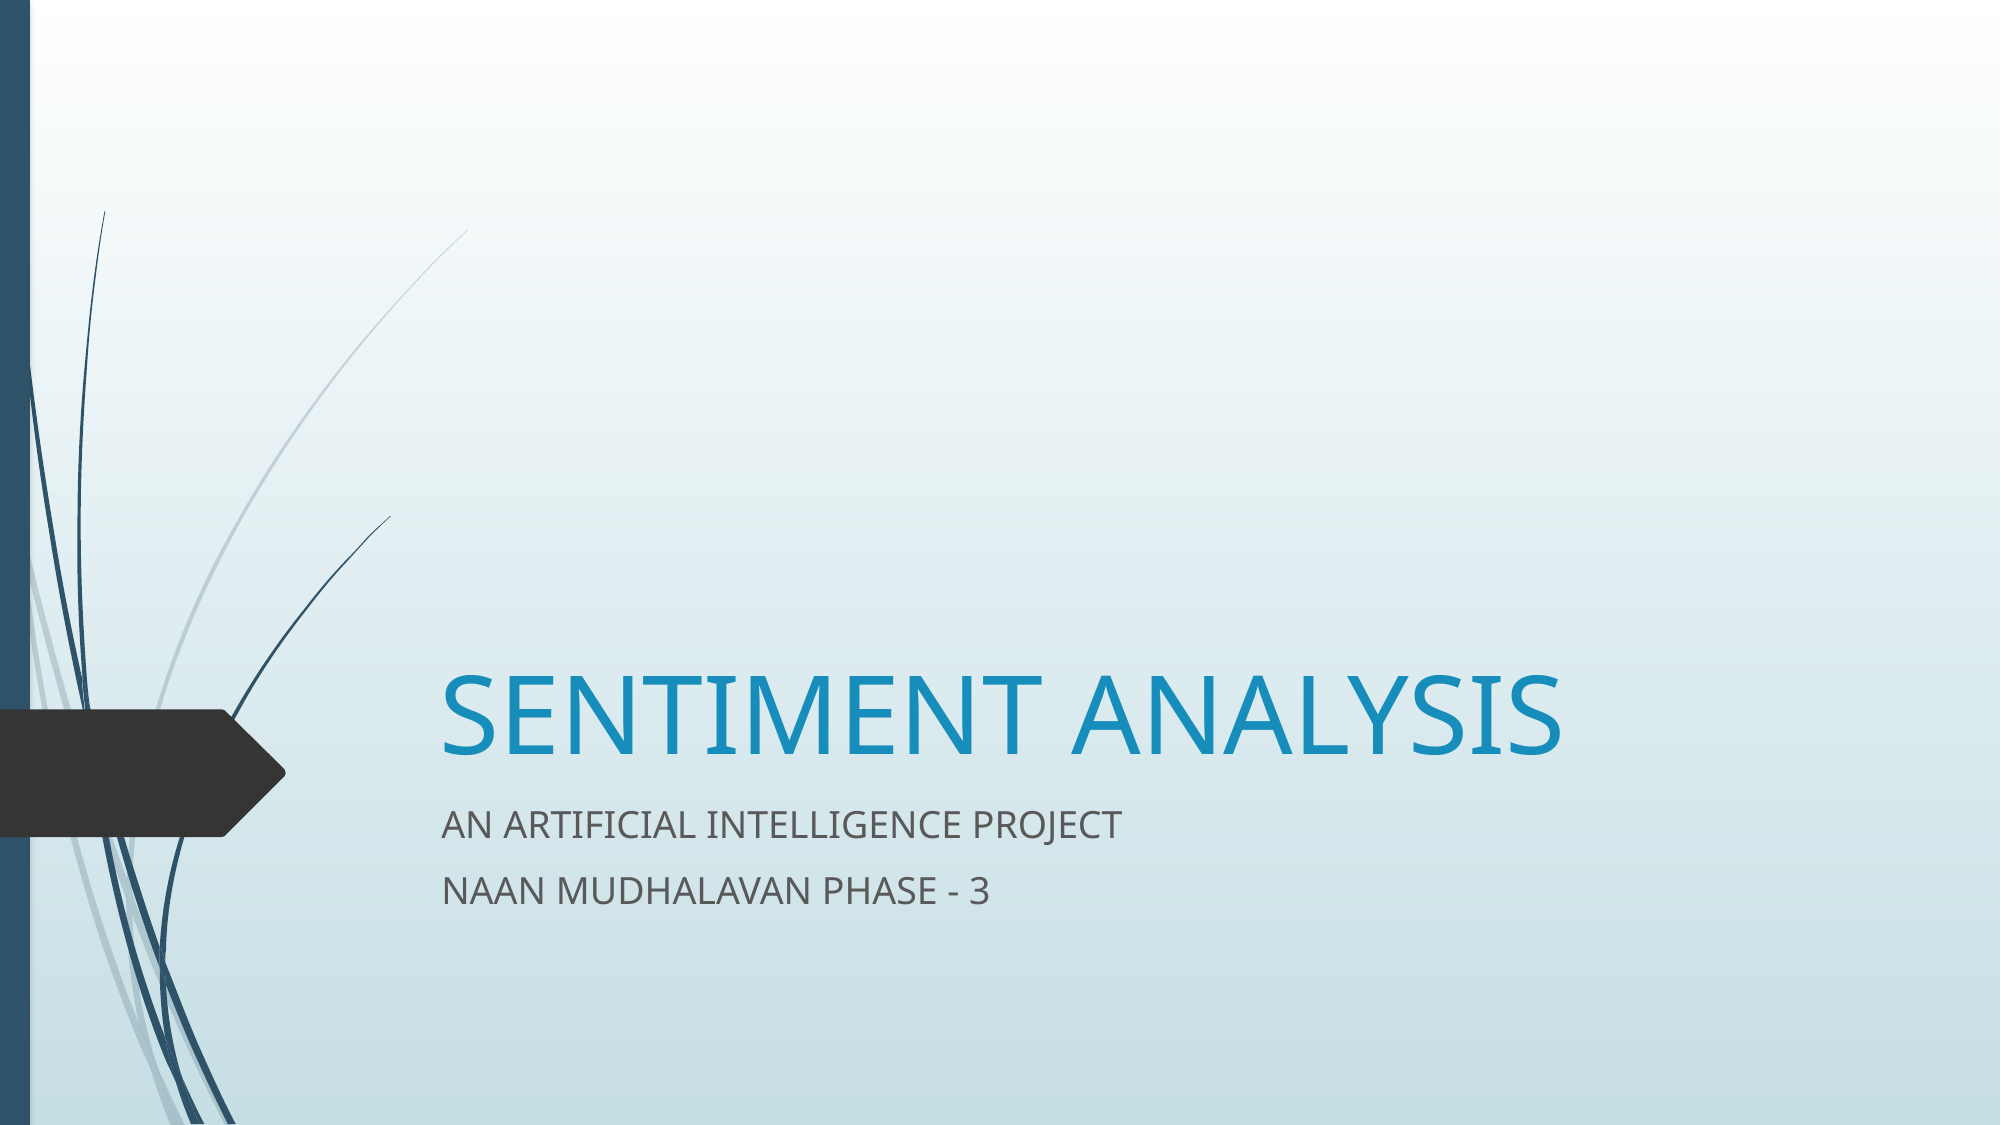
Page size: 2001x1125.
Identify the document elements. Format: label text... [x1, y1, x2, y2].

title SENTIMENT ANALYSIS [424, 636, 1888, 784]
subtitle AN ARTIFICIAL INTELLIGENCE PROJECT NAAN MUDHALAVAN PHASE - 3 [426, 793, 1889, 979]
